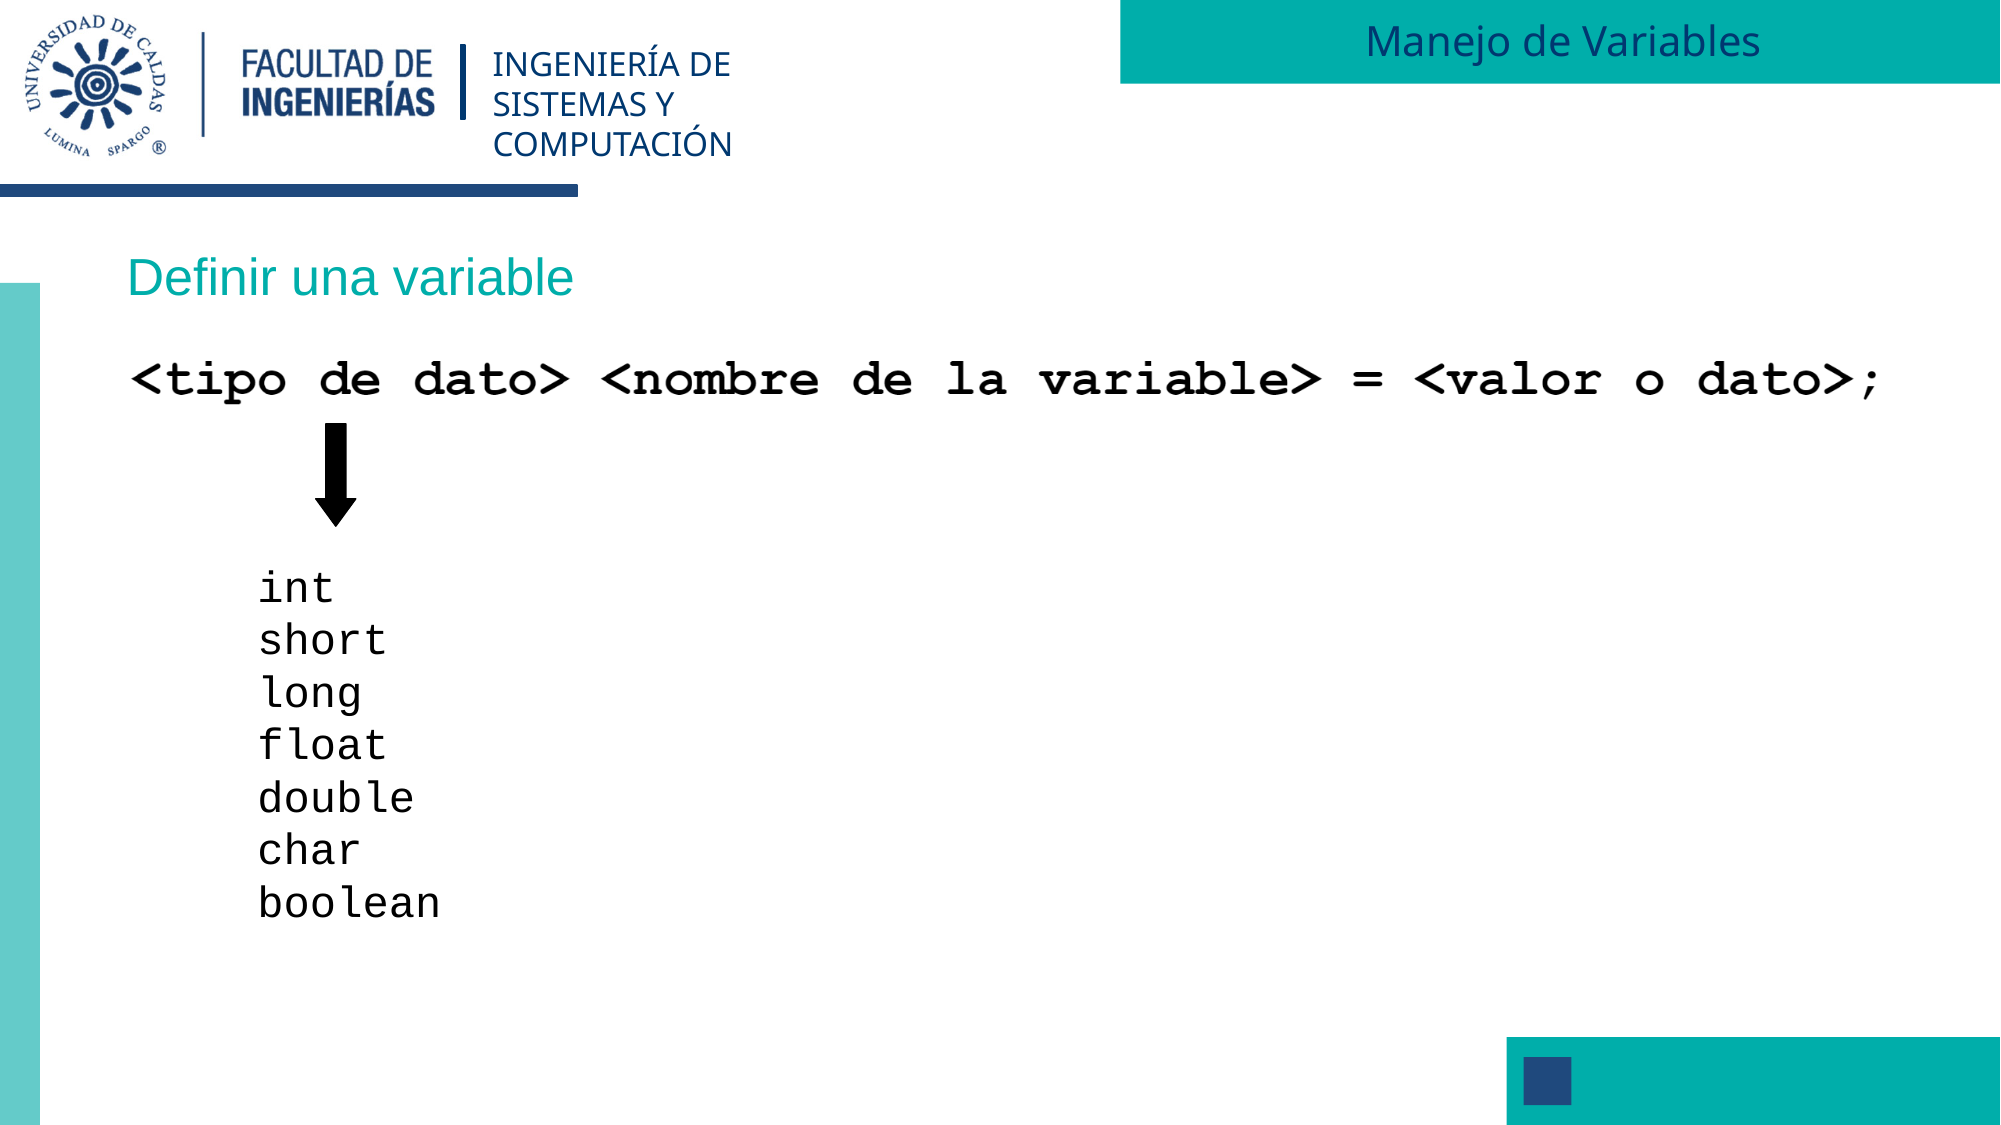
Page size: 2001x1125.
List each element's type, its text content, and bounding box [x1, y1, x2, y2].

picture [116, 304, 1884, 464]
text_box [1506, 1037, 2000, 1125]
text_box Manejo de Variables [1129, 0, 1998, 80]
picture [0, 0, 464, 173]
text_box [1120, 0, 2000, 84]
title Definir una variable [126, 243, 1432, 303]
text_box [315, 474, 356, 527]
text_box [1523, 1057, 1572, 1106]
text_box INGENIERÍA DE SISTEMAS Y COMPUTACIÓN [477, 28, 841, 179]
text_box int short long float double char boolean [242, 543, 466, 941]
text_box [0, 282, 40, 1125]
text_box [0, 184, 578, 197]
